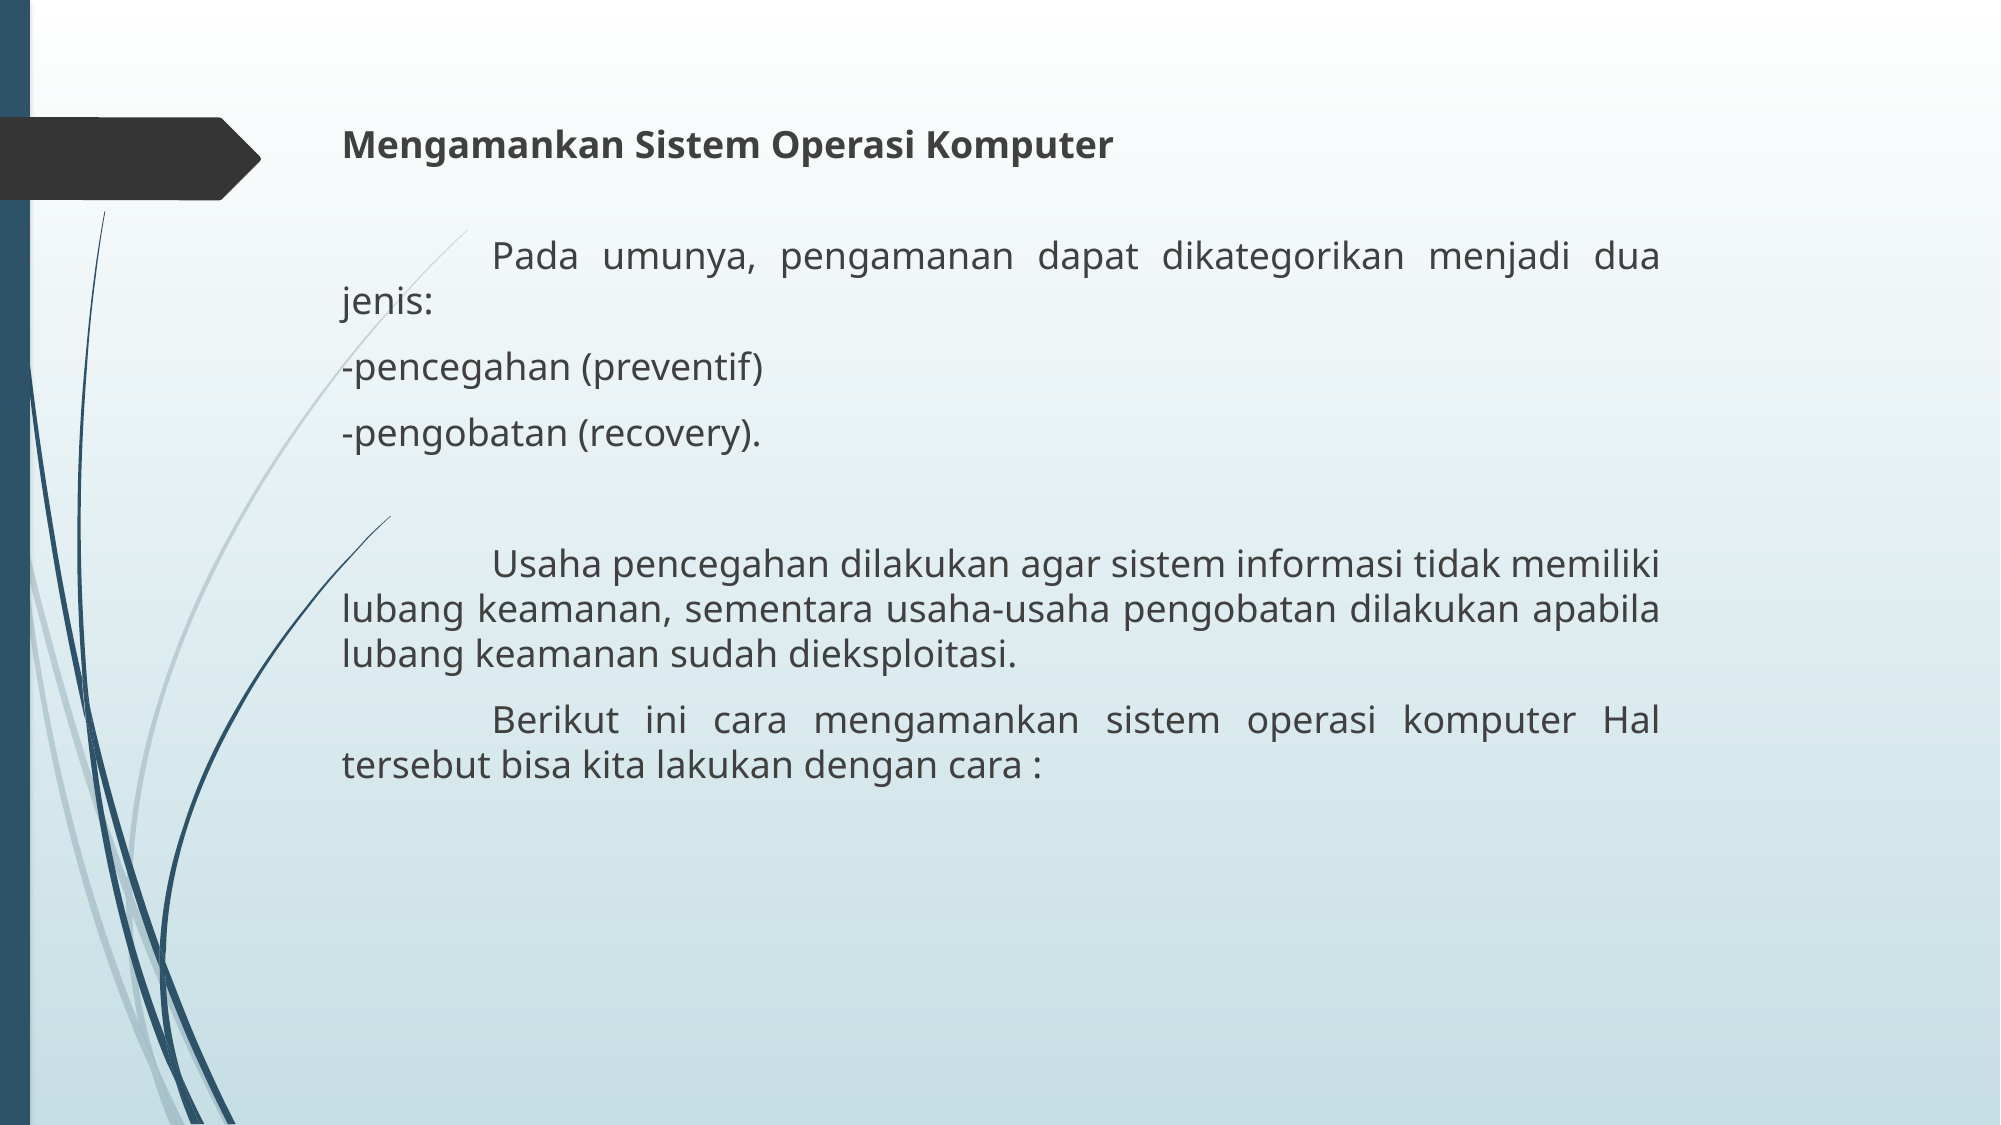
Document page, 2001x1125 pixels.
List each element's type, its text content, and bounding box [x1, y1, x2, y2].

list Mengamankan Sistem Operasi Komputer Pada umunya, pengamanan dapat dikategorikan menjadi dua jenis: -pencegahan (preventif) -pengobatan (recovery). Usaha pencegahan dilakukan agar sistem informasi tidak memiliki lubang keamanan, sementara usaha-usaha pengobatan dilakukan apabila lubang keamanan sudah dieksploitasi. Berikut ini cara mengamankan sistem operasi komputer Hal tersebut bisa kita lakukan dengan cara : [326, 113, 1677, 965]
